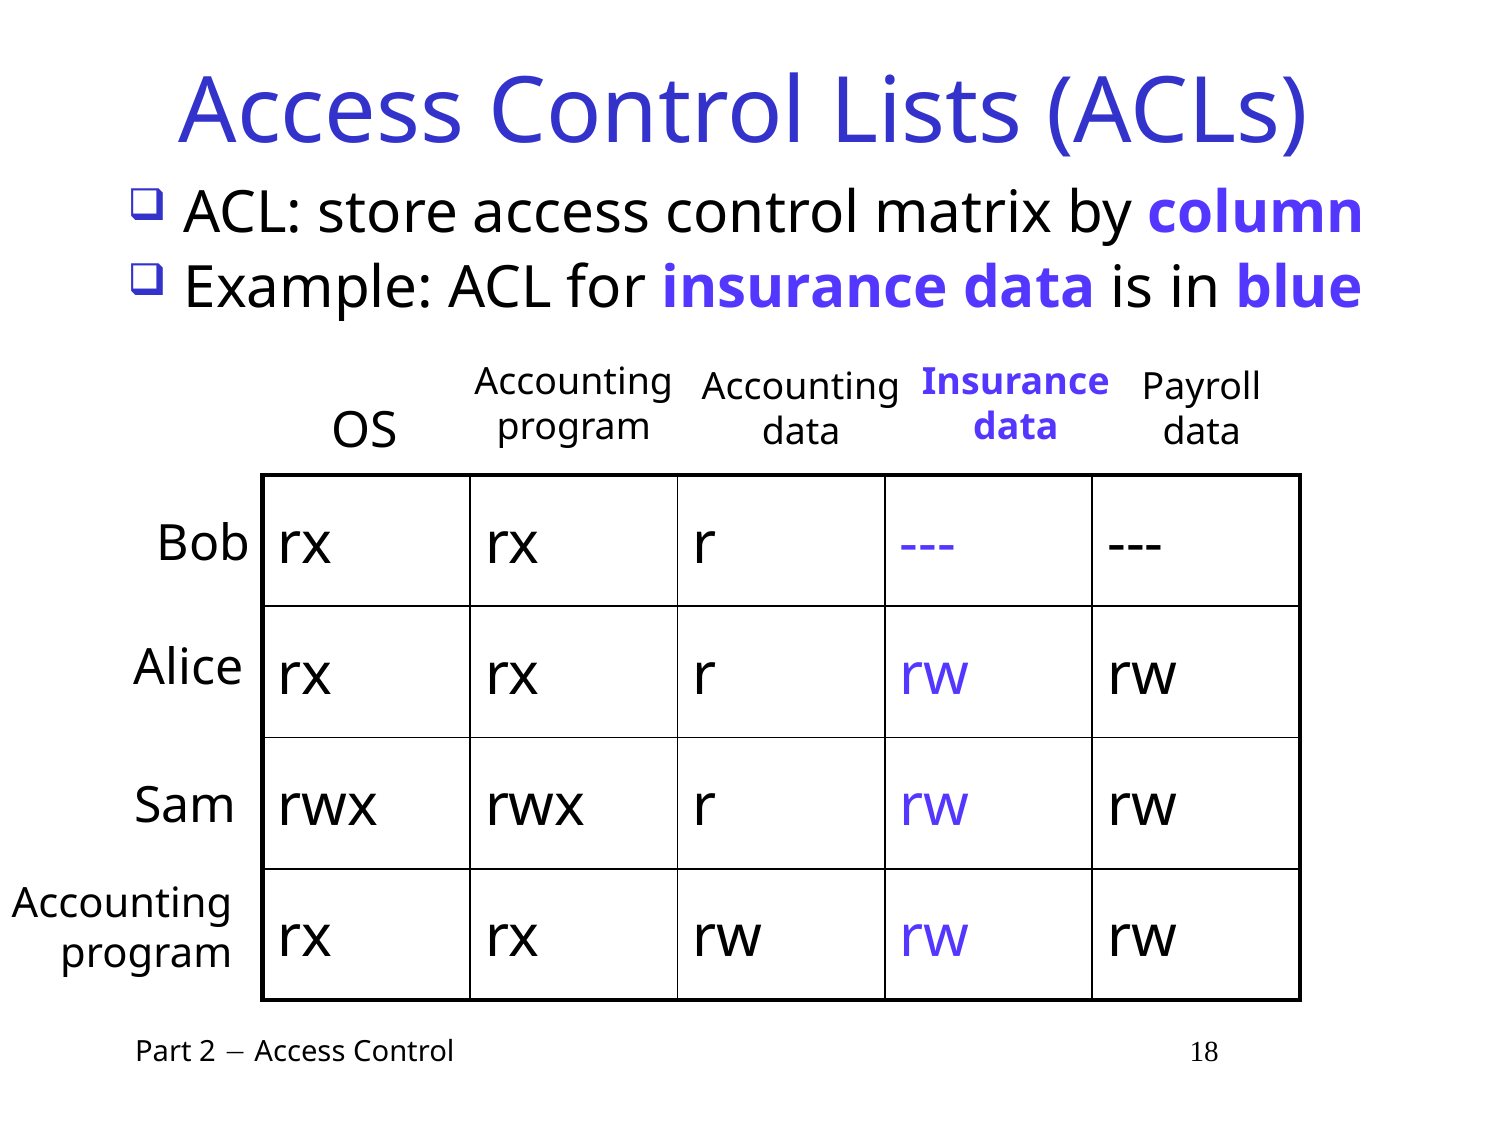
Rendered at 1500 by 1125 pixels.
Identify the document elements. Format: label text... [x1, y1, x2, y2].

table_cell rw [886, 870, 1091, 998]
text_box OS [316, 390, 413, 465]
table_cell rw [886, 738, 1091, 868]
table_cell rwx [265, 738, 469, 868]
text_box Payroll data [1126, 355, 1277, 460]
table_header rx [265, 477, 469, 605]
list ACL: store access control matrix by column Example: ACL for insurance data is in blue [112, 174, 1401, 363]
title Access Control Lists (ACLs) [99, 49, 1388, 163]
text_box Sam [119, 765, 252, 840]
footer Part 2  Access Control 18 [112, 1024, 1401, 1101]
text_box Accounting program [459, 349, 688, 455]
table_cell rw [1093, 870, 1298, 998]
table_cell rw [886, 607, 1091, 737]
text_box Accounting data [686, 355, 916, 460]
table_header r [678, 477, 884, 605]
table_cell r [678, 607, 884, 737]
table_cell rw [1093, 607, 1298, 737]
table_cell rx [471, 870, 677, 998]
table_header rx [471, 477, 677, 605]
text_box Bob [142, 502, 266, 578]
table_cell rx [265, 607, 469, 737]
table_cell rw [1093, 738, 1298, 868]
text_box Insurance data [907, 349, 1125, 455]
table_cell rx [471, 607, 677, 737]
text_box Accounting program [0, 868, 248, 984]
text_box Alice [118, 627, 259, 703]
table_cell r [678, 738, 884, 868]
table_cell rw [678, 870, 884, 998]
table_cell rwx [471, 738, 677, 868]
table_header --- [1093, 477, 1298, 605]
table_header --- [886, 477, 1091, 605]
table_cell rx [265, 870, 469, 998]
